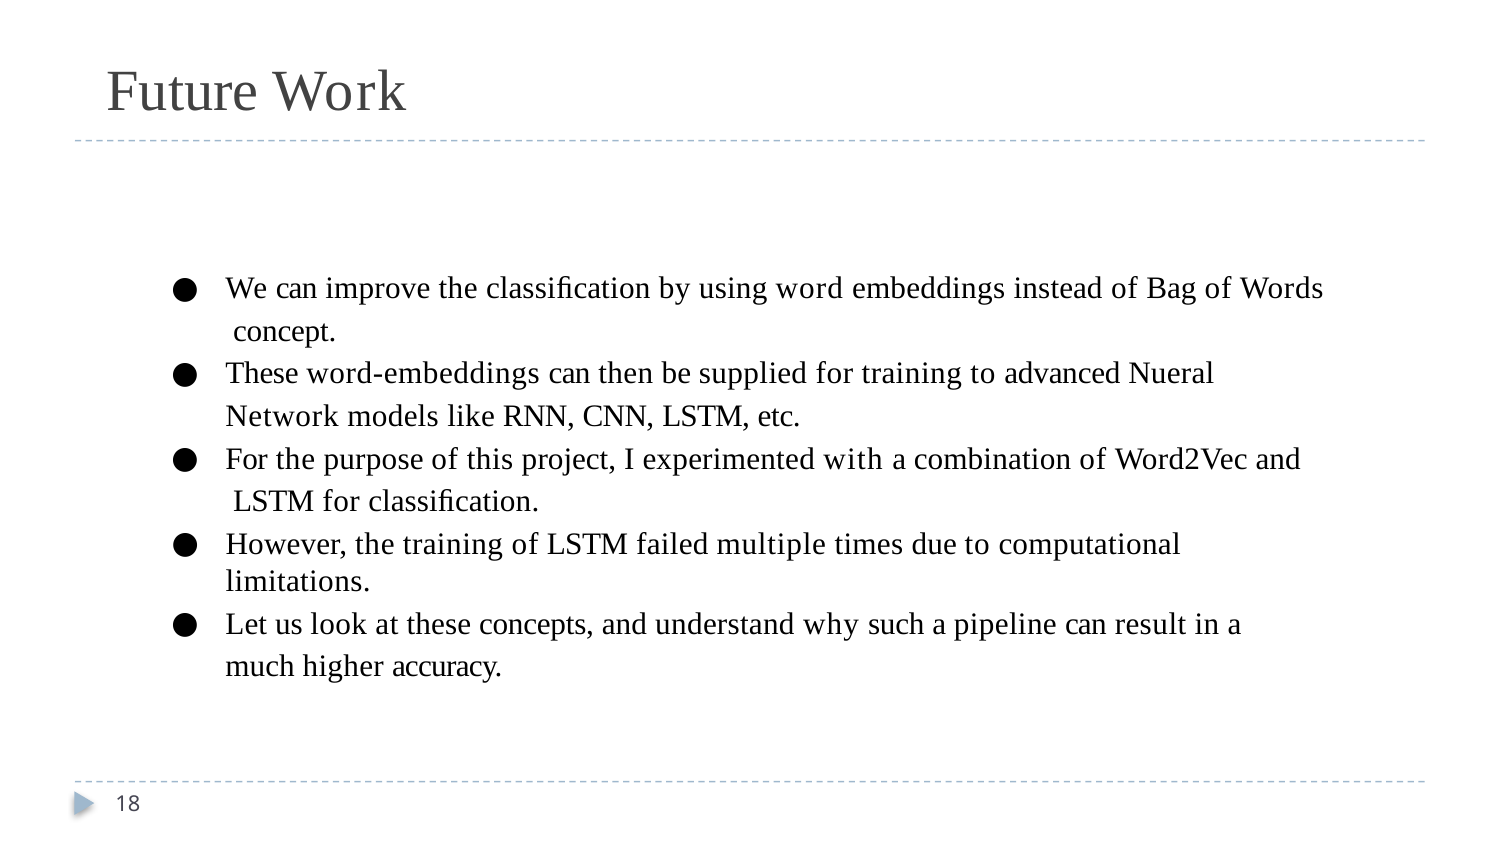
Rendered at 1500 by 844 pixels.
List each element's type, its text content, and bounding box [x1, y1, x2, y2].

slide_number 18 [100, 782, 426, 827]
title Future Work [104, 0, 568, 123]
text_box We can improve the classiﬁcation by using word embeddings instead of Bag of Words concept. These word-embeddings can then be supplied for training to advanced Nueral Network models like RNN, CNN, LSTM, etc. For the purpose of this project, I experimented with a combination of Word2Vec and LSTM for classiﬁcation. However, the training of LSTM failed multiple times due to computational limitations. Let us look at these concepts, and understand why such a pipeline can result in a much higher accuracy. [169, 260, 1331, 684]
